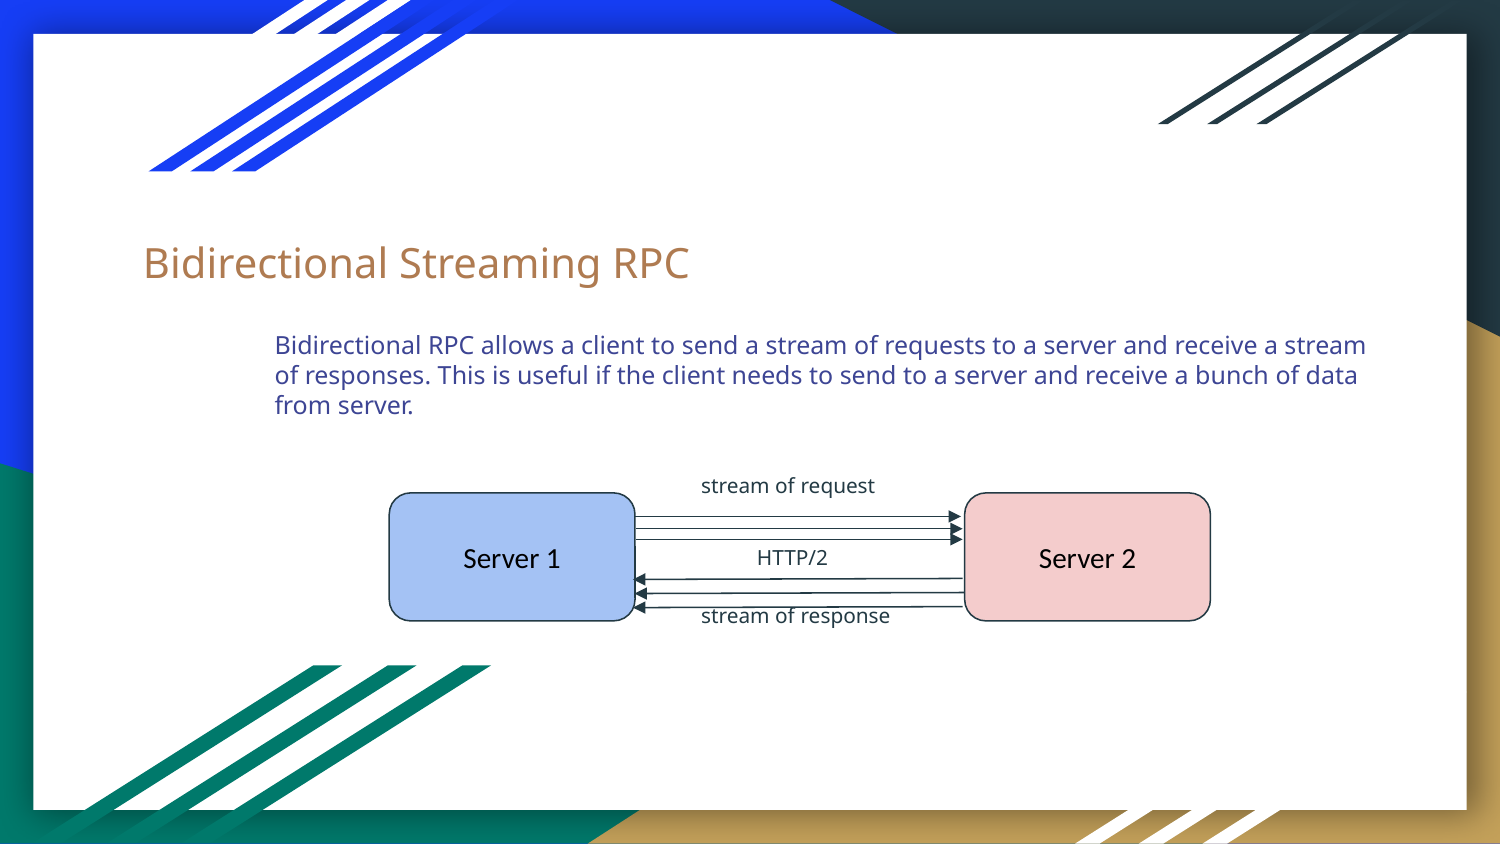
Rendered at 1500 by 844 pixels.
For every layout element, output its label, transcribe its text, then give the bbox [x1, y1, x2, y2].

text_box stream of response [685, 616, 939, 641]
text_box HTTP/2 [741, 548, 896, 576]
text_box Server 1 [389, 492, 636, 621]
text_box Bidirectional RPC allows a client to send a stream of requests to a server and receive a stream of responses. This is useful if the client needs to send to a server and receive a bunch of data from server. [184, 314, 1389, 435]
text_box Server 2 [964, 492, 1211, 621]
text_box stream of request [685, 459, 939, 510]
text_box Bidirectional Streaming RPC [125, 221, 708, 302]
